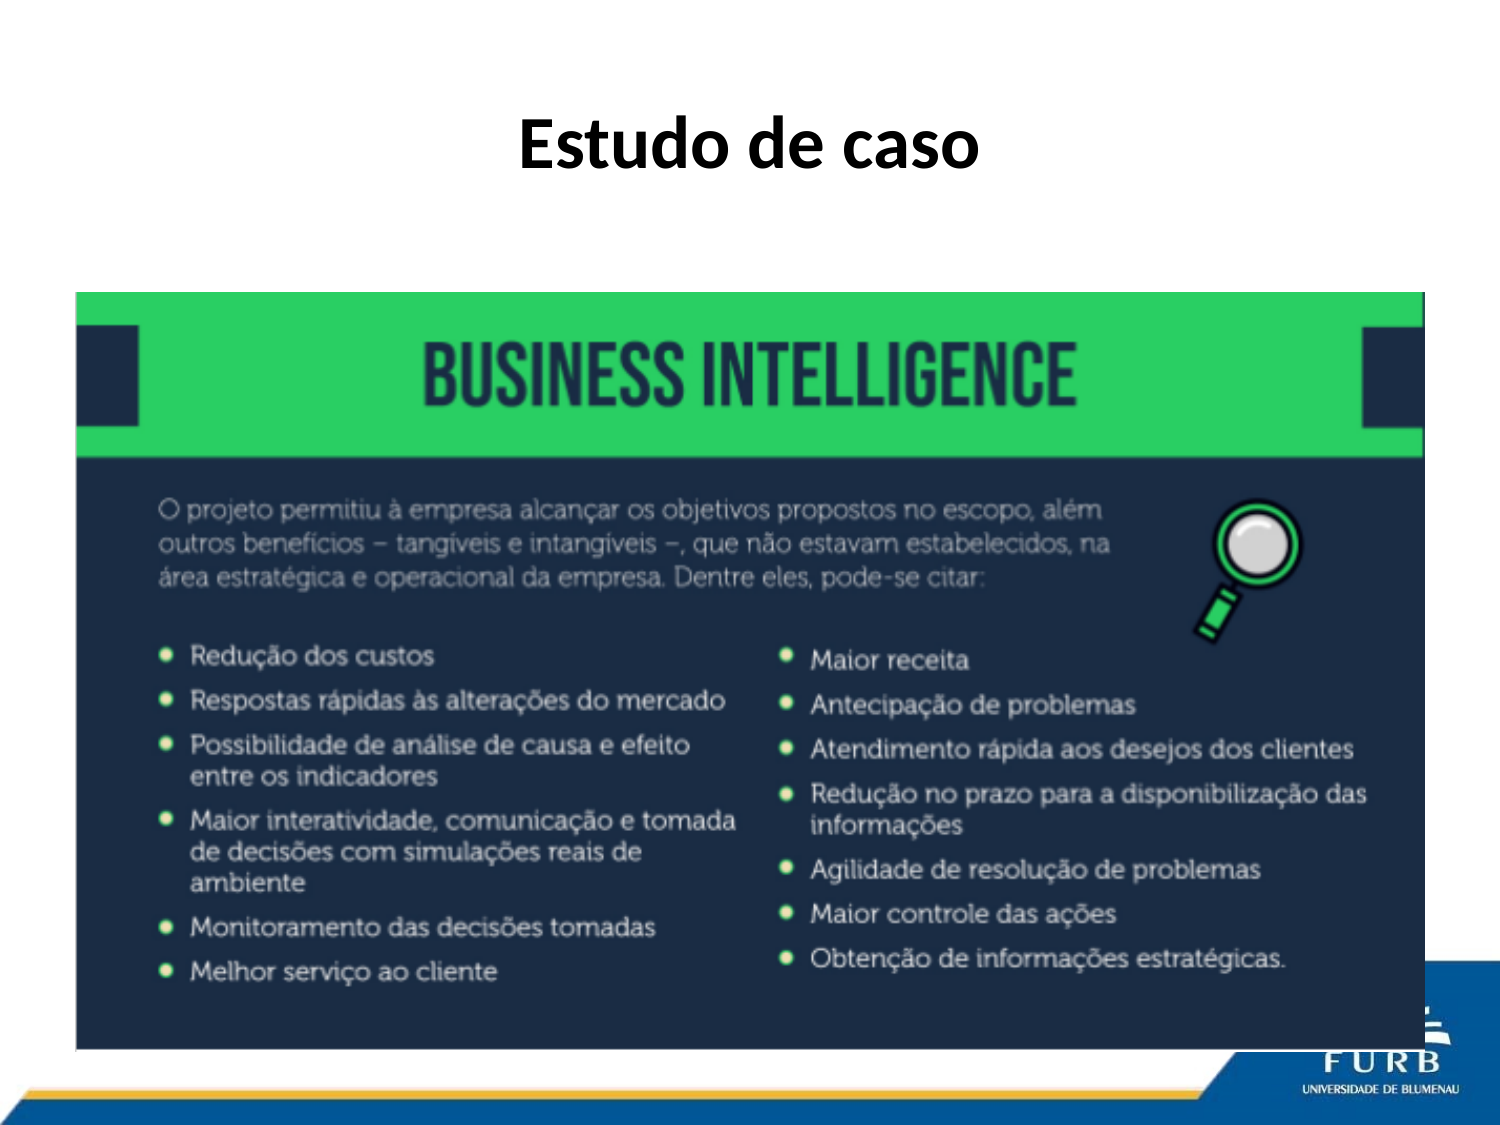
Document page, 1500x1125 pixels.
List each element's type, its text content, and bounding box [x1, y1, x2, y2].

picture [0, 0, 1500, 1125]
title Estudo de caso [75, 45, 1425, 233]
